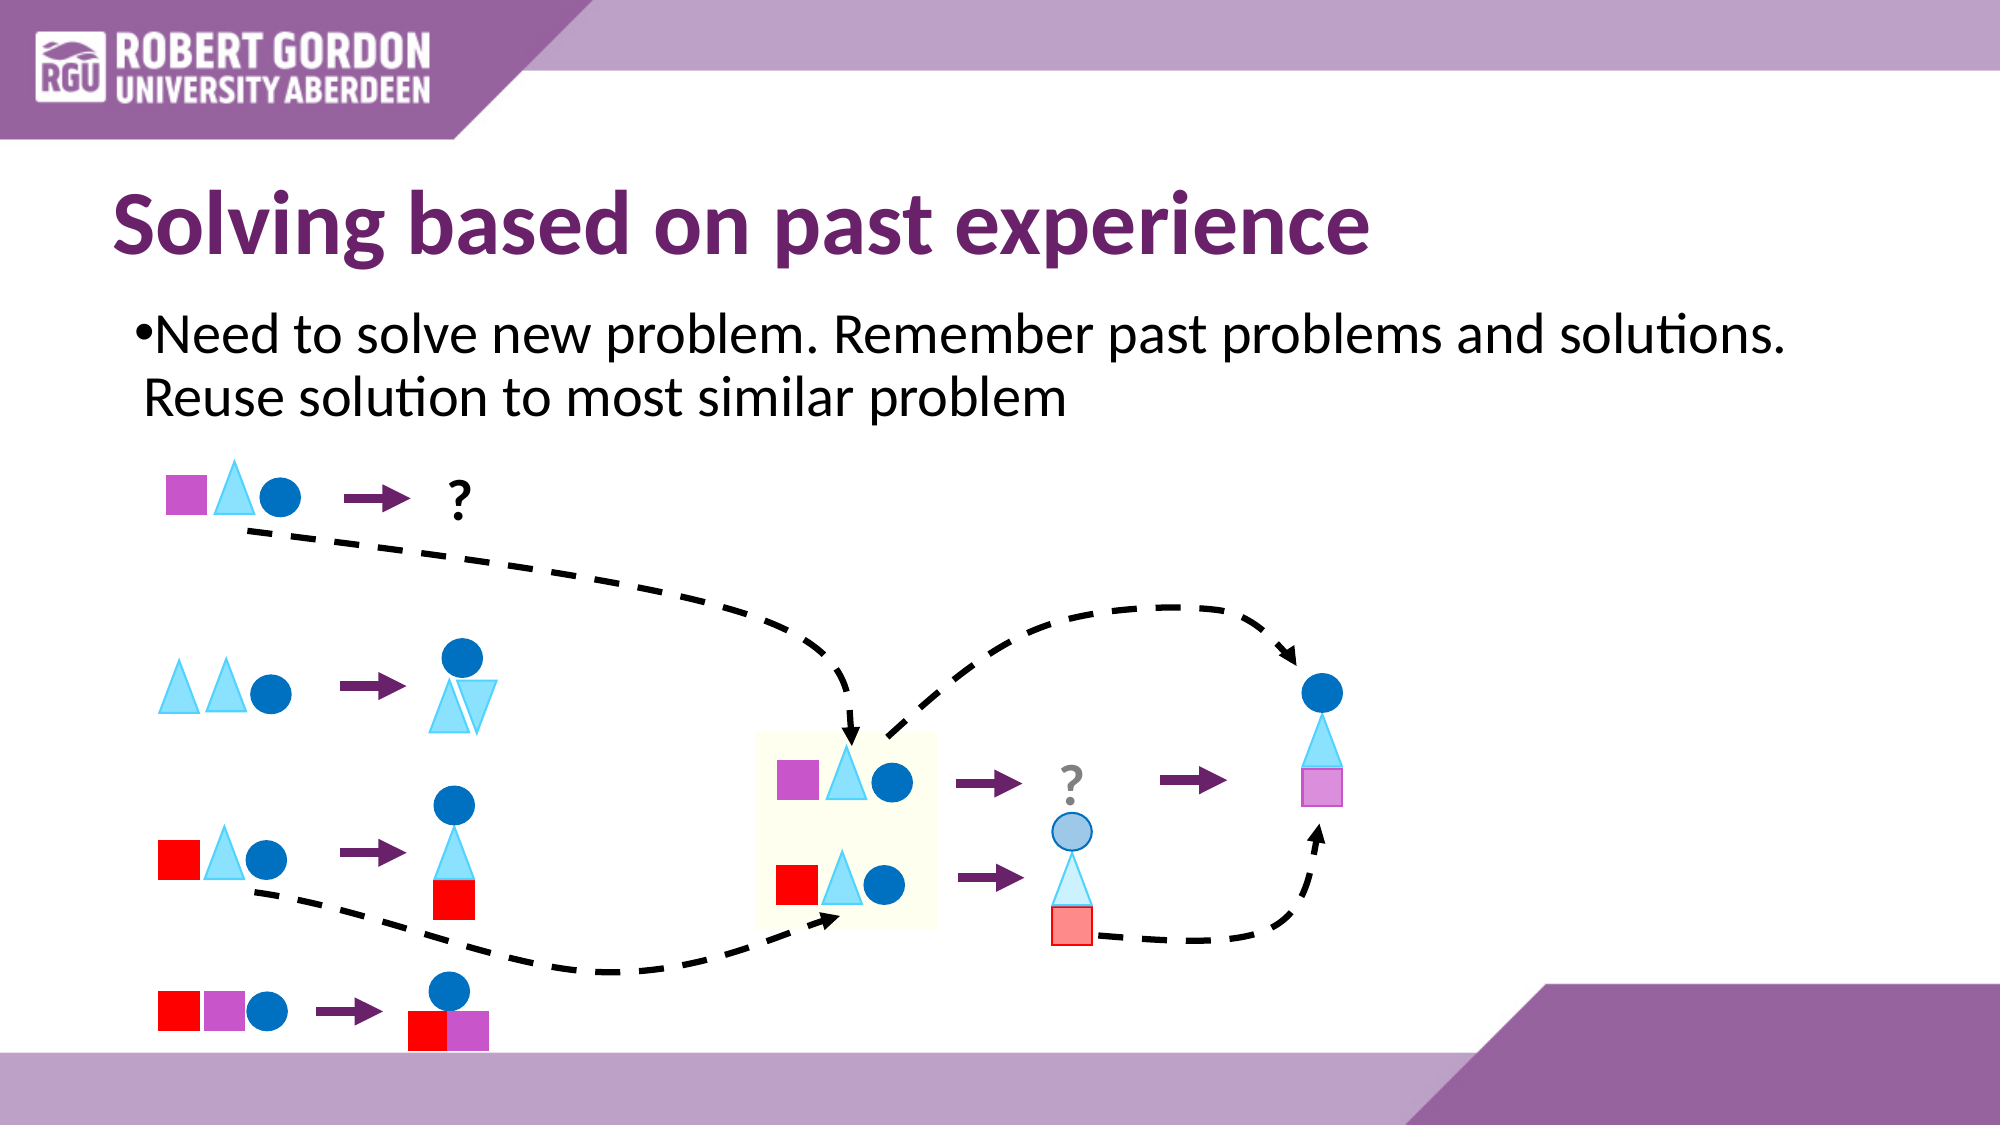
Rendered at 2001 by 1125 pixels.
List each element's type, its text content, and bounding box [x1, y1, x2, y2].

text_box Need to solve new problem. Remember past problems and solutions. Reuse solution to most similar problem [119, 296, 1872, 626]
picture [0, 0, 2000, 1125]
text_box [159, 454, 1343, 1051]
title Solving based on past experience [97, 168, 1823, 293]
